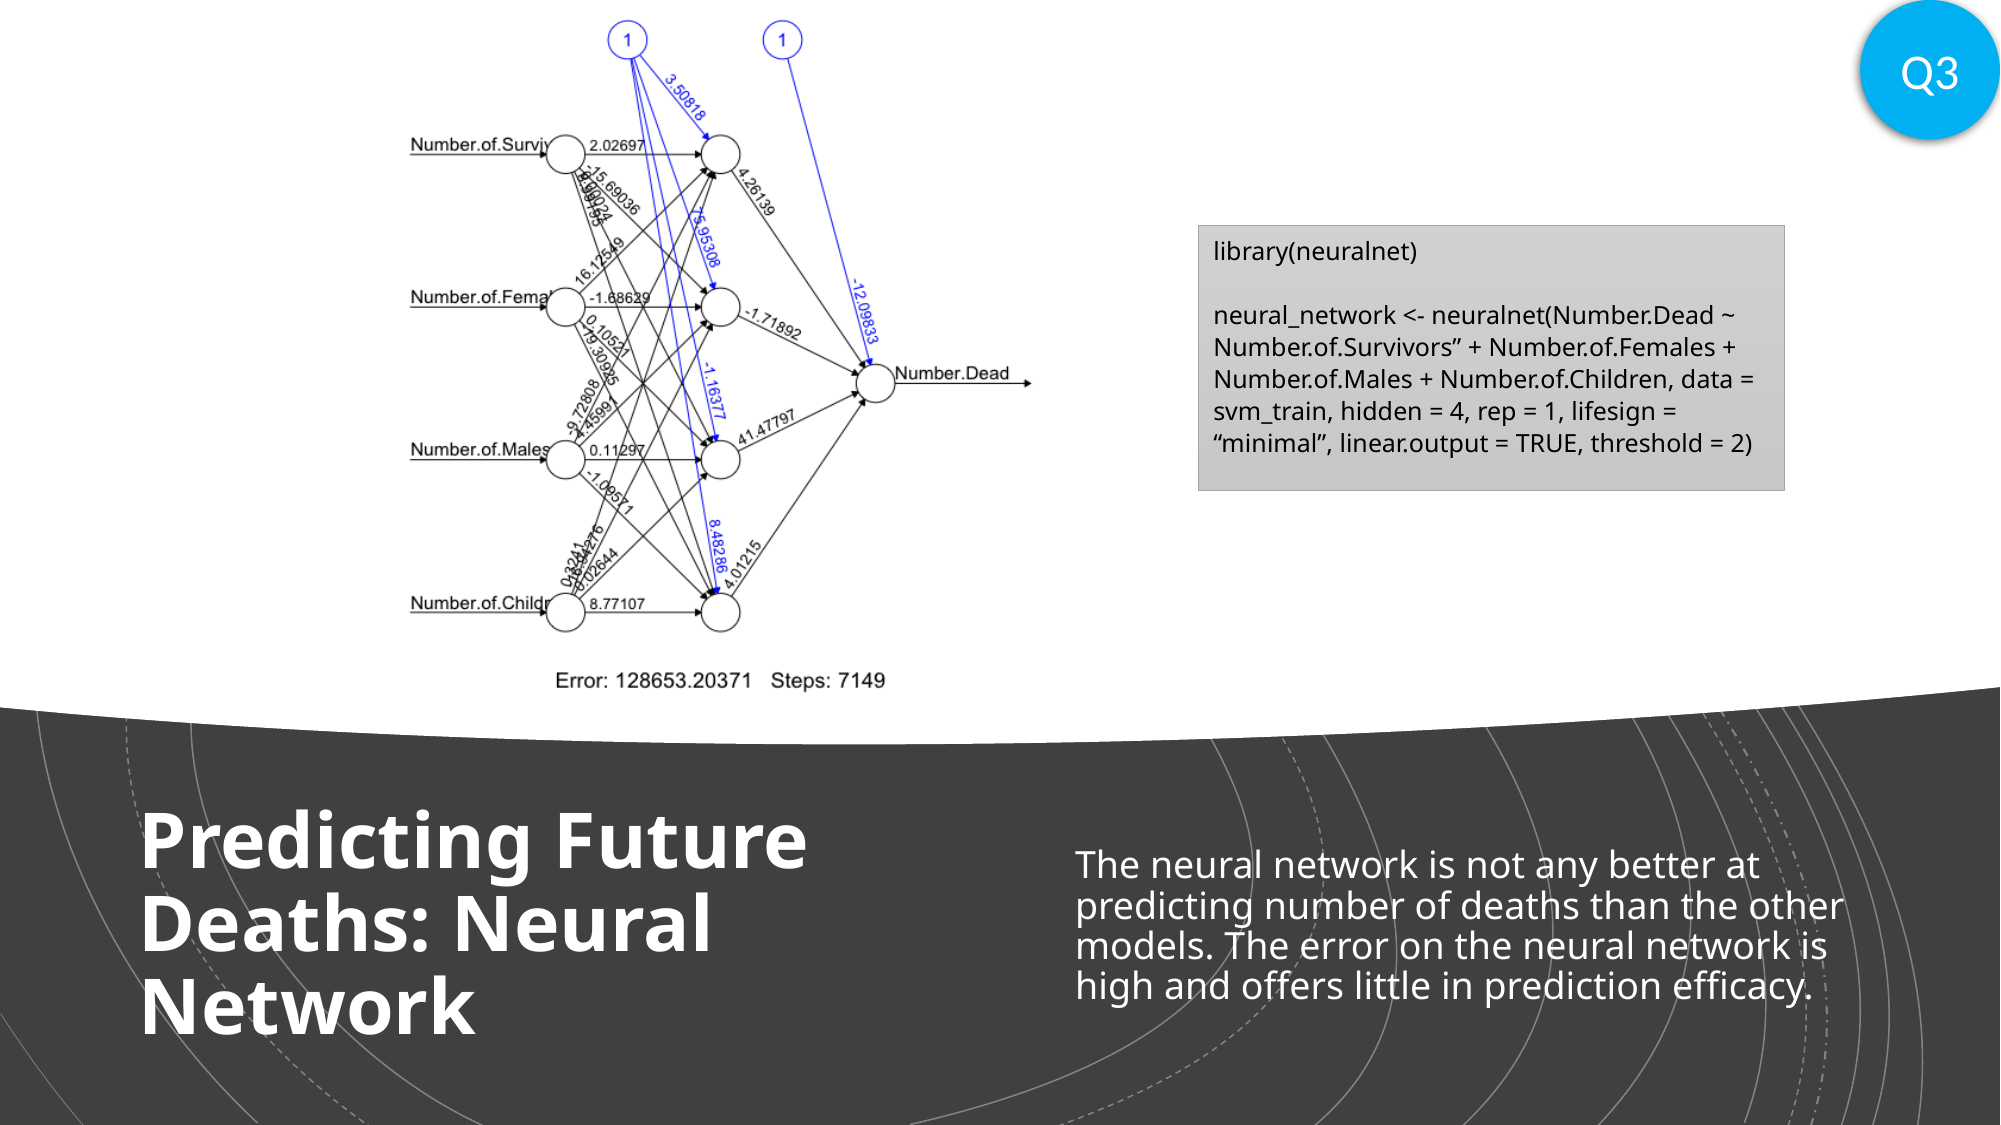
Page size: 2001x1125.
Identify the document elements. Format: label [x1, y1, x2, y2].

text_box [0, 0, 1999, 1125]
picture [338, 18, 1107, 710]
